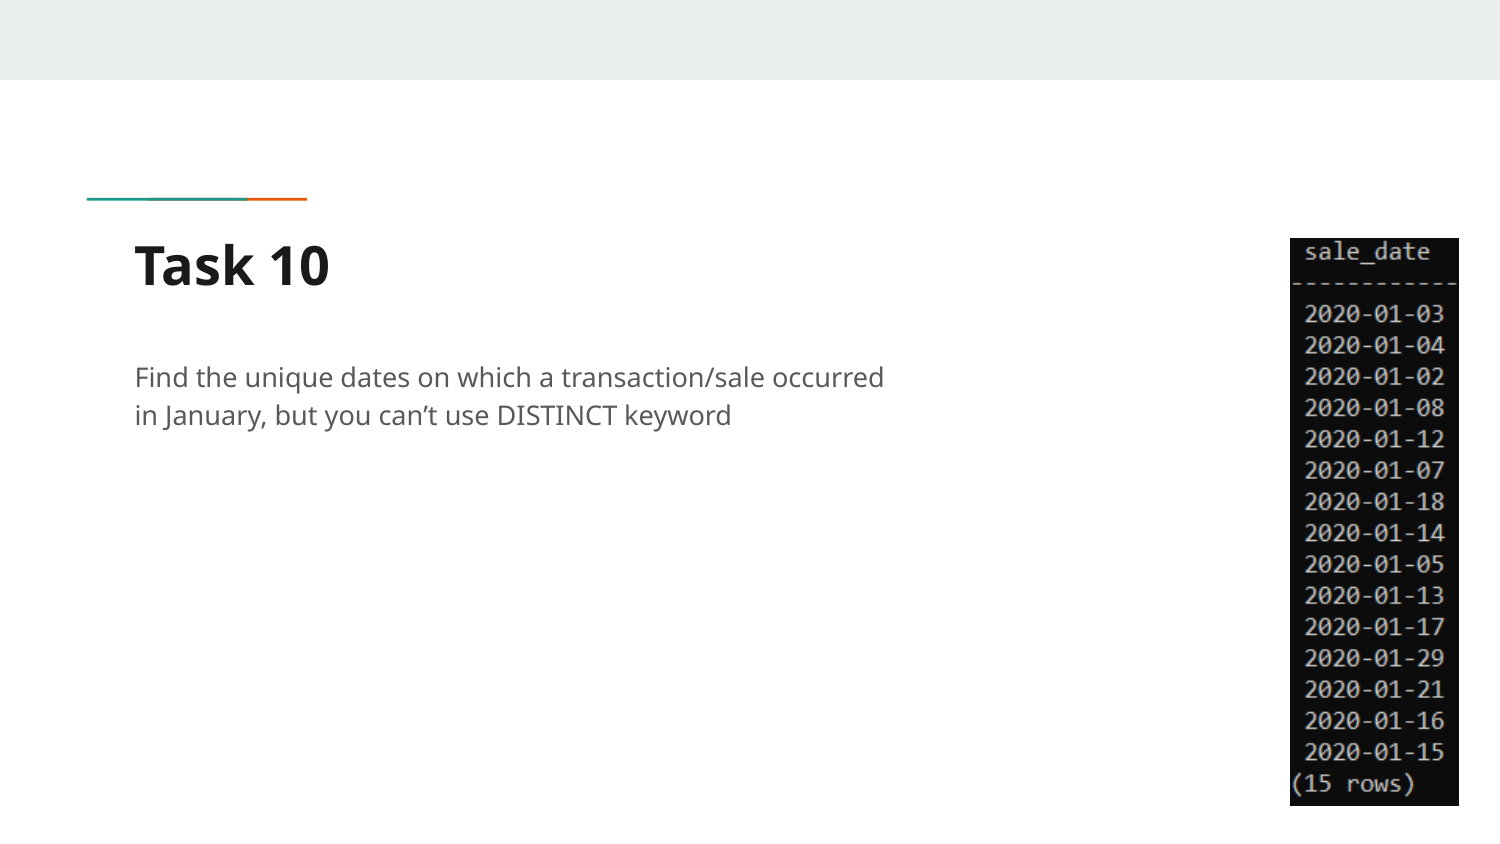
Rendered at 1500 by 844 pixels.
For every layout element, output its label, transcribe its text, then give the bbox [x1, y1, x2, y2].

list Find the unique dates on which a transaction/sale occurred in January, but you can’t use DISTINCT keyword [119, 341, 902, 712]
picture [1289, 238, 1460, 806]
title Task 10 [119, 216, 1381, 305]
